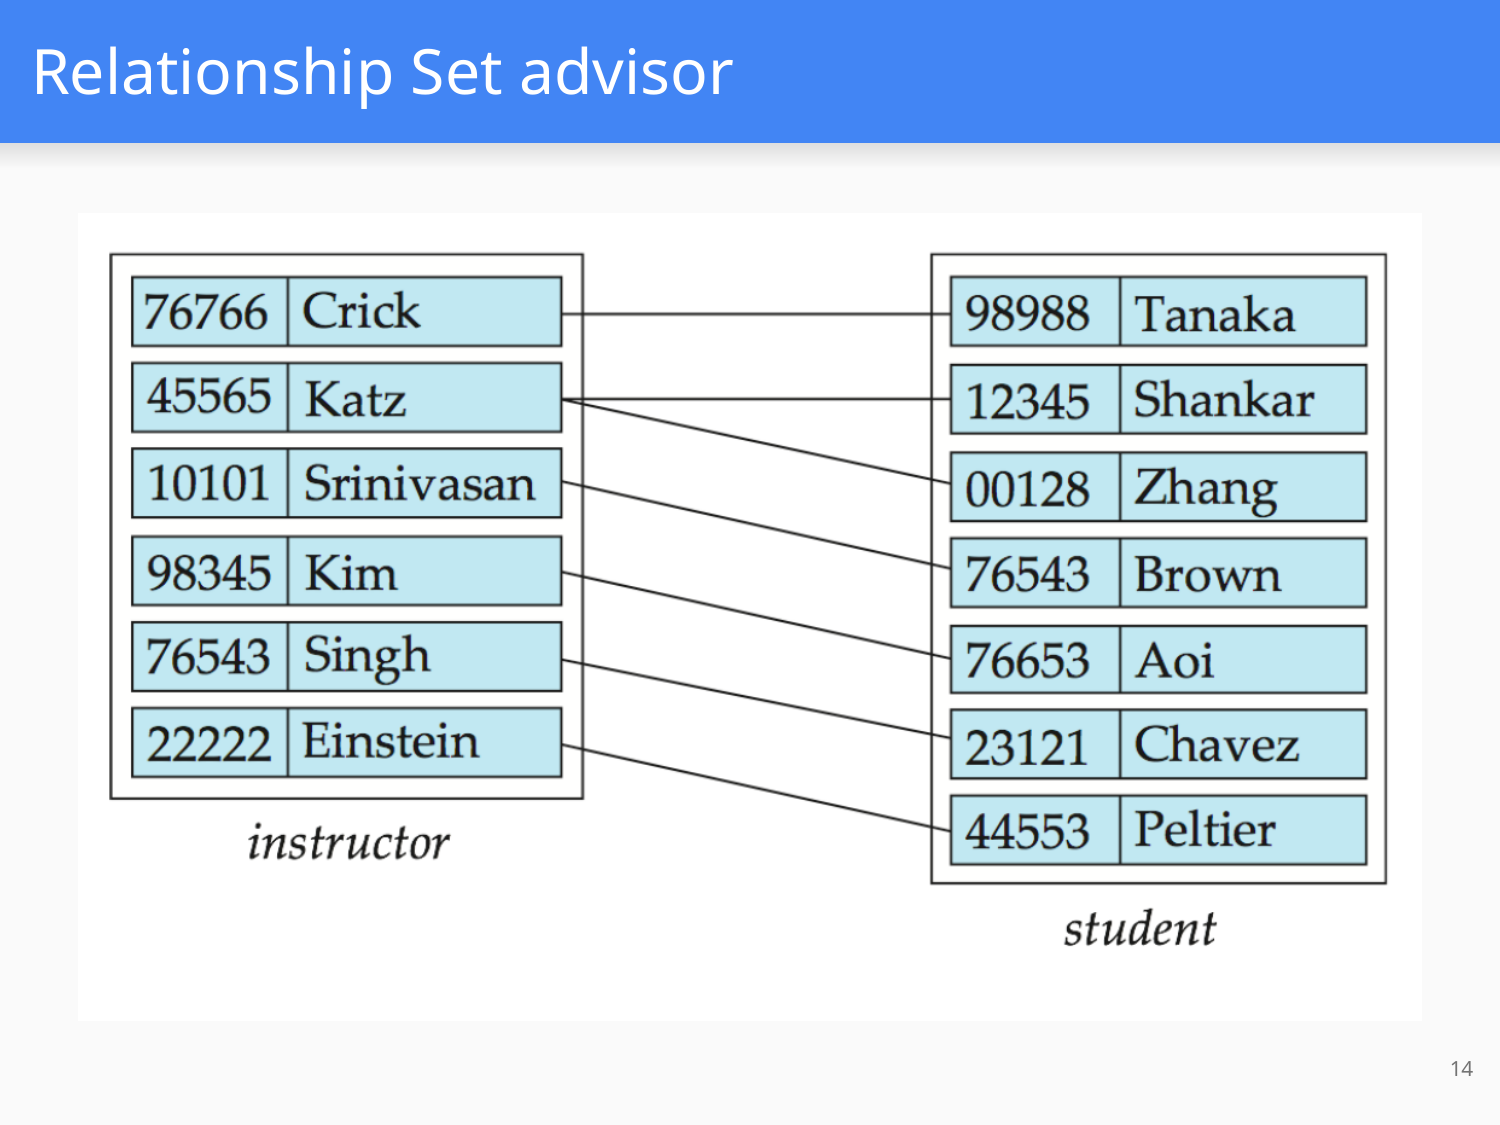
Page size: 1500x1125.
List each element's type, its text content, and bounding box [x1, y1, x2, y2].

picture [78, 213, 1422, 1021]
title Relationship Set advisor [16, 3, 1464, 136]
slide_number 14 [1398, 1027, 1489, 1114]
